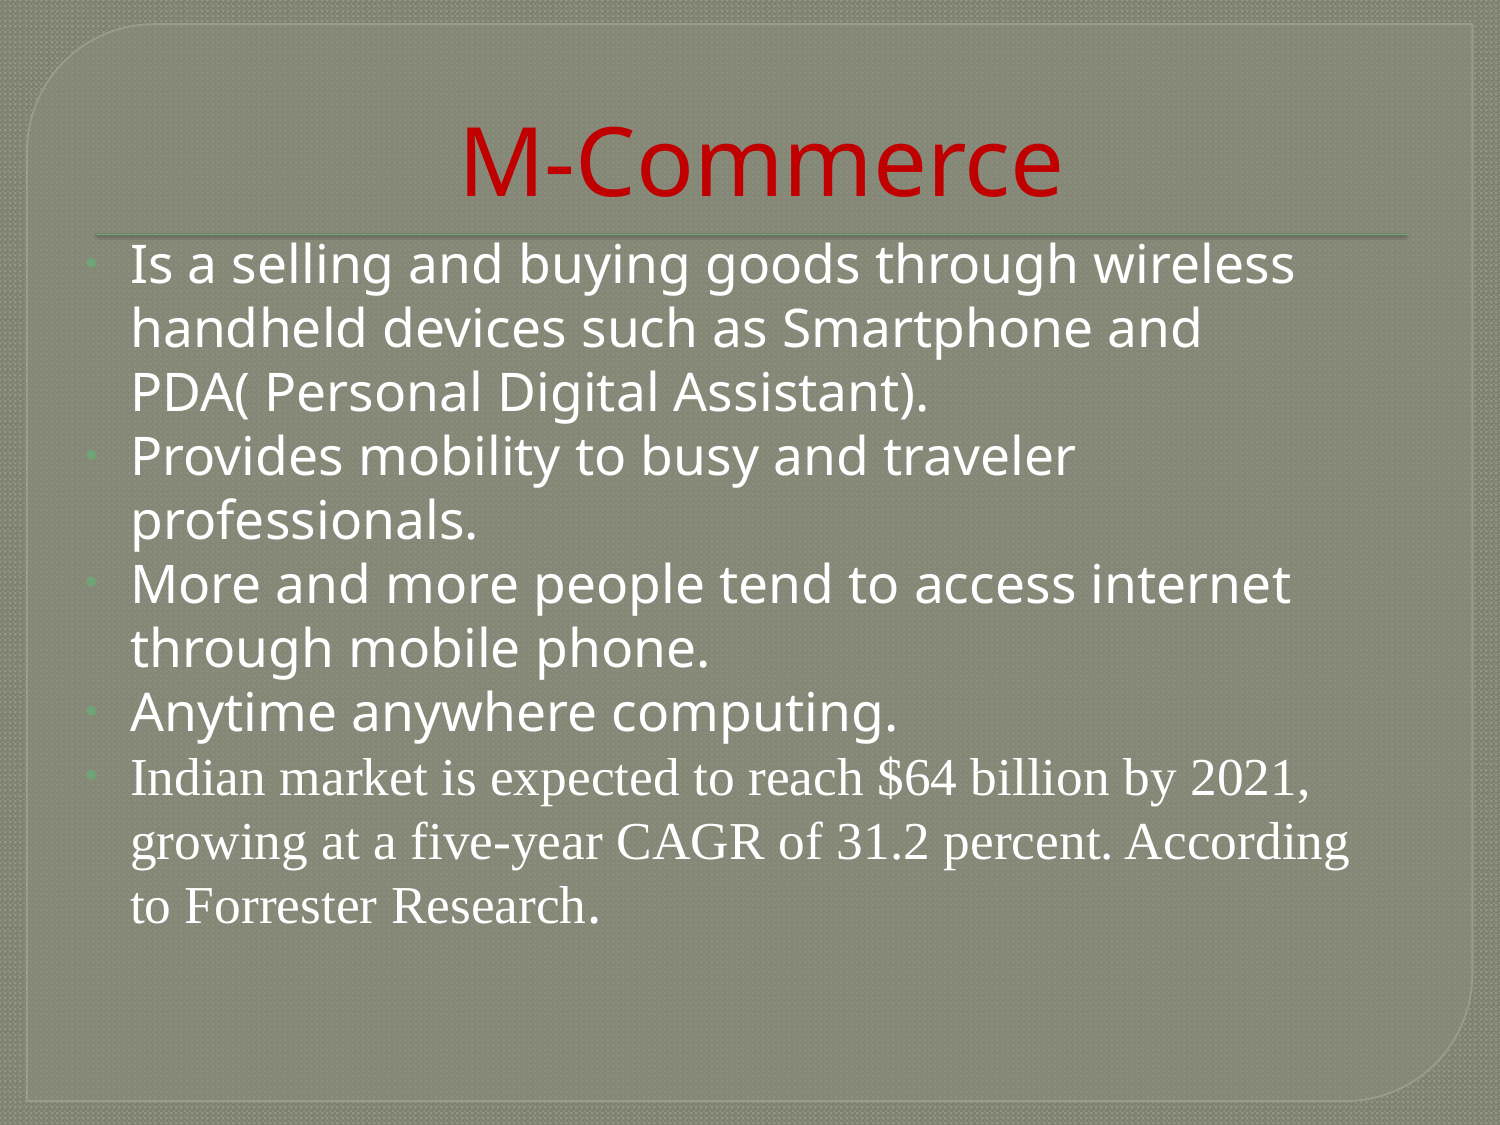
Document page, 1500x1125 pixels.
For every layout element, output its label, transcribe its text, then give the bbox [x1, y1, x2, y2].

title M-Commerce [82, 35, 1432, 223]
list Is a selling and buying goods through wireless handheld devices such as Smartphone and PDA( Personal Digital Assistant). Provides mobility to busy and traveler professionals. More and more people tend to access internet through mobile phone. Anytime anywhere computing. Indian market is expected to reach $64 billion by 2021, growing at a five-year CAGR of 31.2 percent. According to Forrester Research. [70, 222, 1421, 943]
